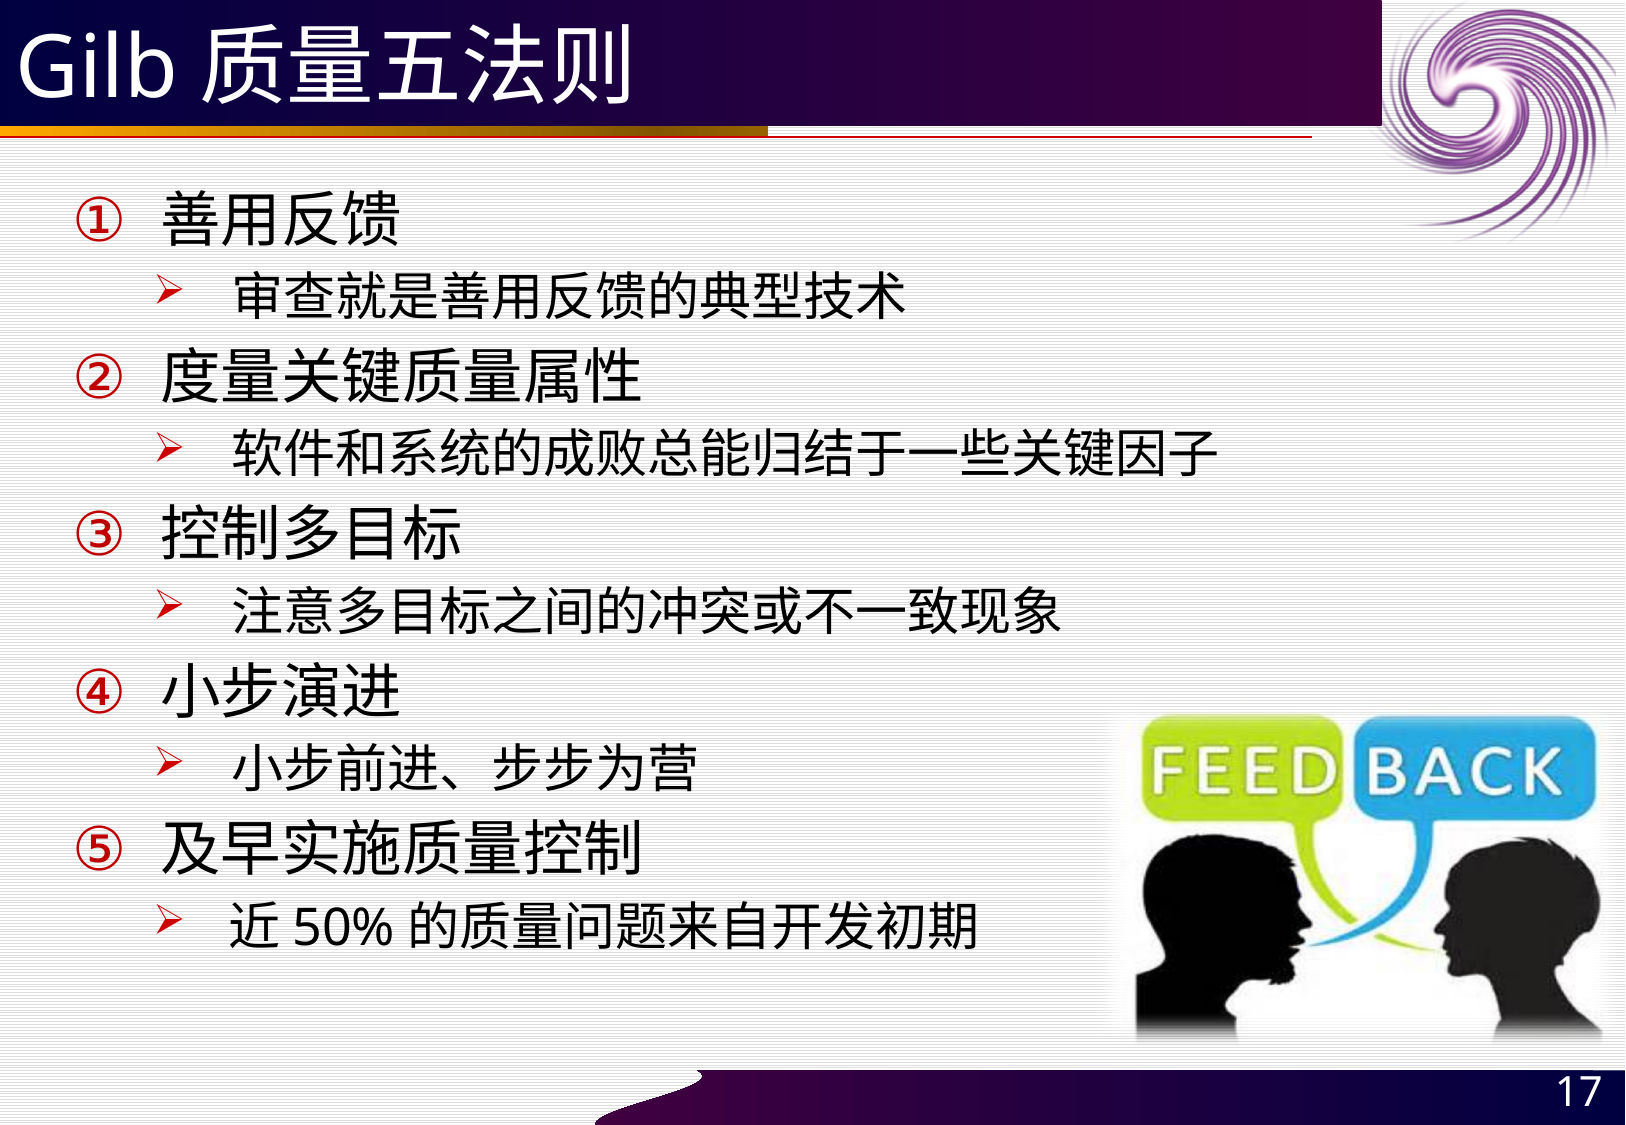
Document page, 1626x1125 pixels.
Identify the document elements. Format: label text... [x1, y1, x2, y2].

list 善用反馈 审查就是善用反馈的典型技术 度量关键质量属性 软件和系统的成败总能归结于一些关键因子 控制多目标 注意多目标之间的冲突或不一致现象 小步演进 小步前进、步步为营 及早实施质量控制 近50%的质量问题来自开发初期 [56, 172, 1569, 1048]
slide_number 17 [1474, 1069, 1619, 1125]
picture [1092, 697, 1625, 1047]
title Gilb质量五法则 [0, 0, 1382, 126]
picture [1362, 0, 1616, 244]
